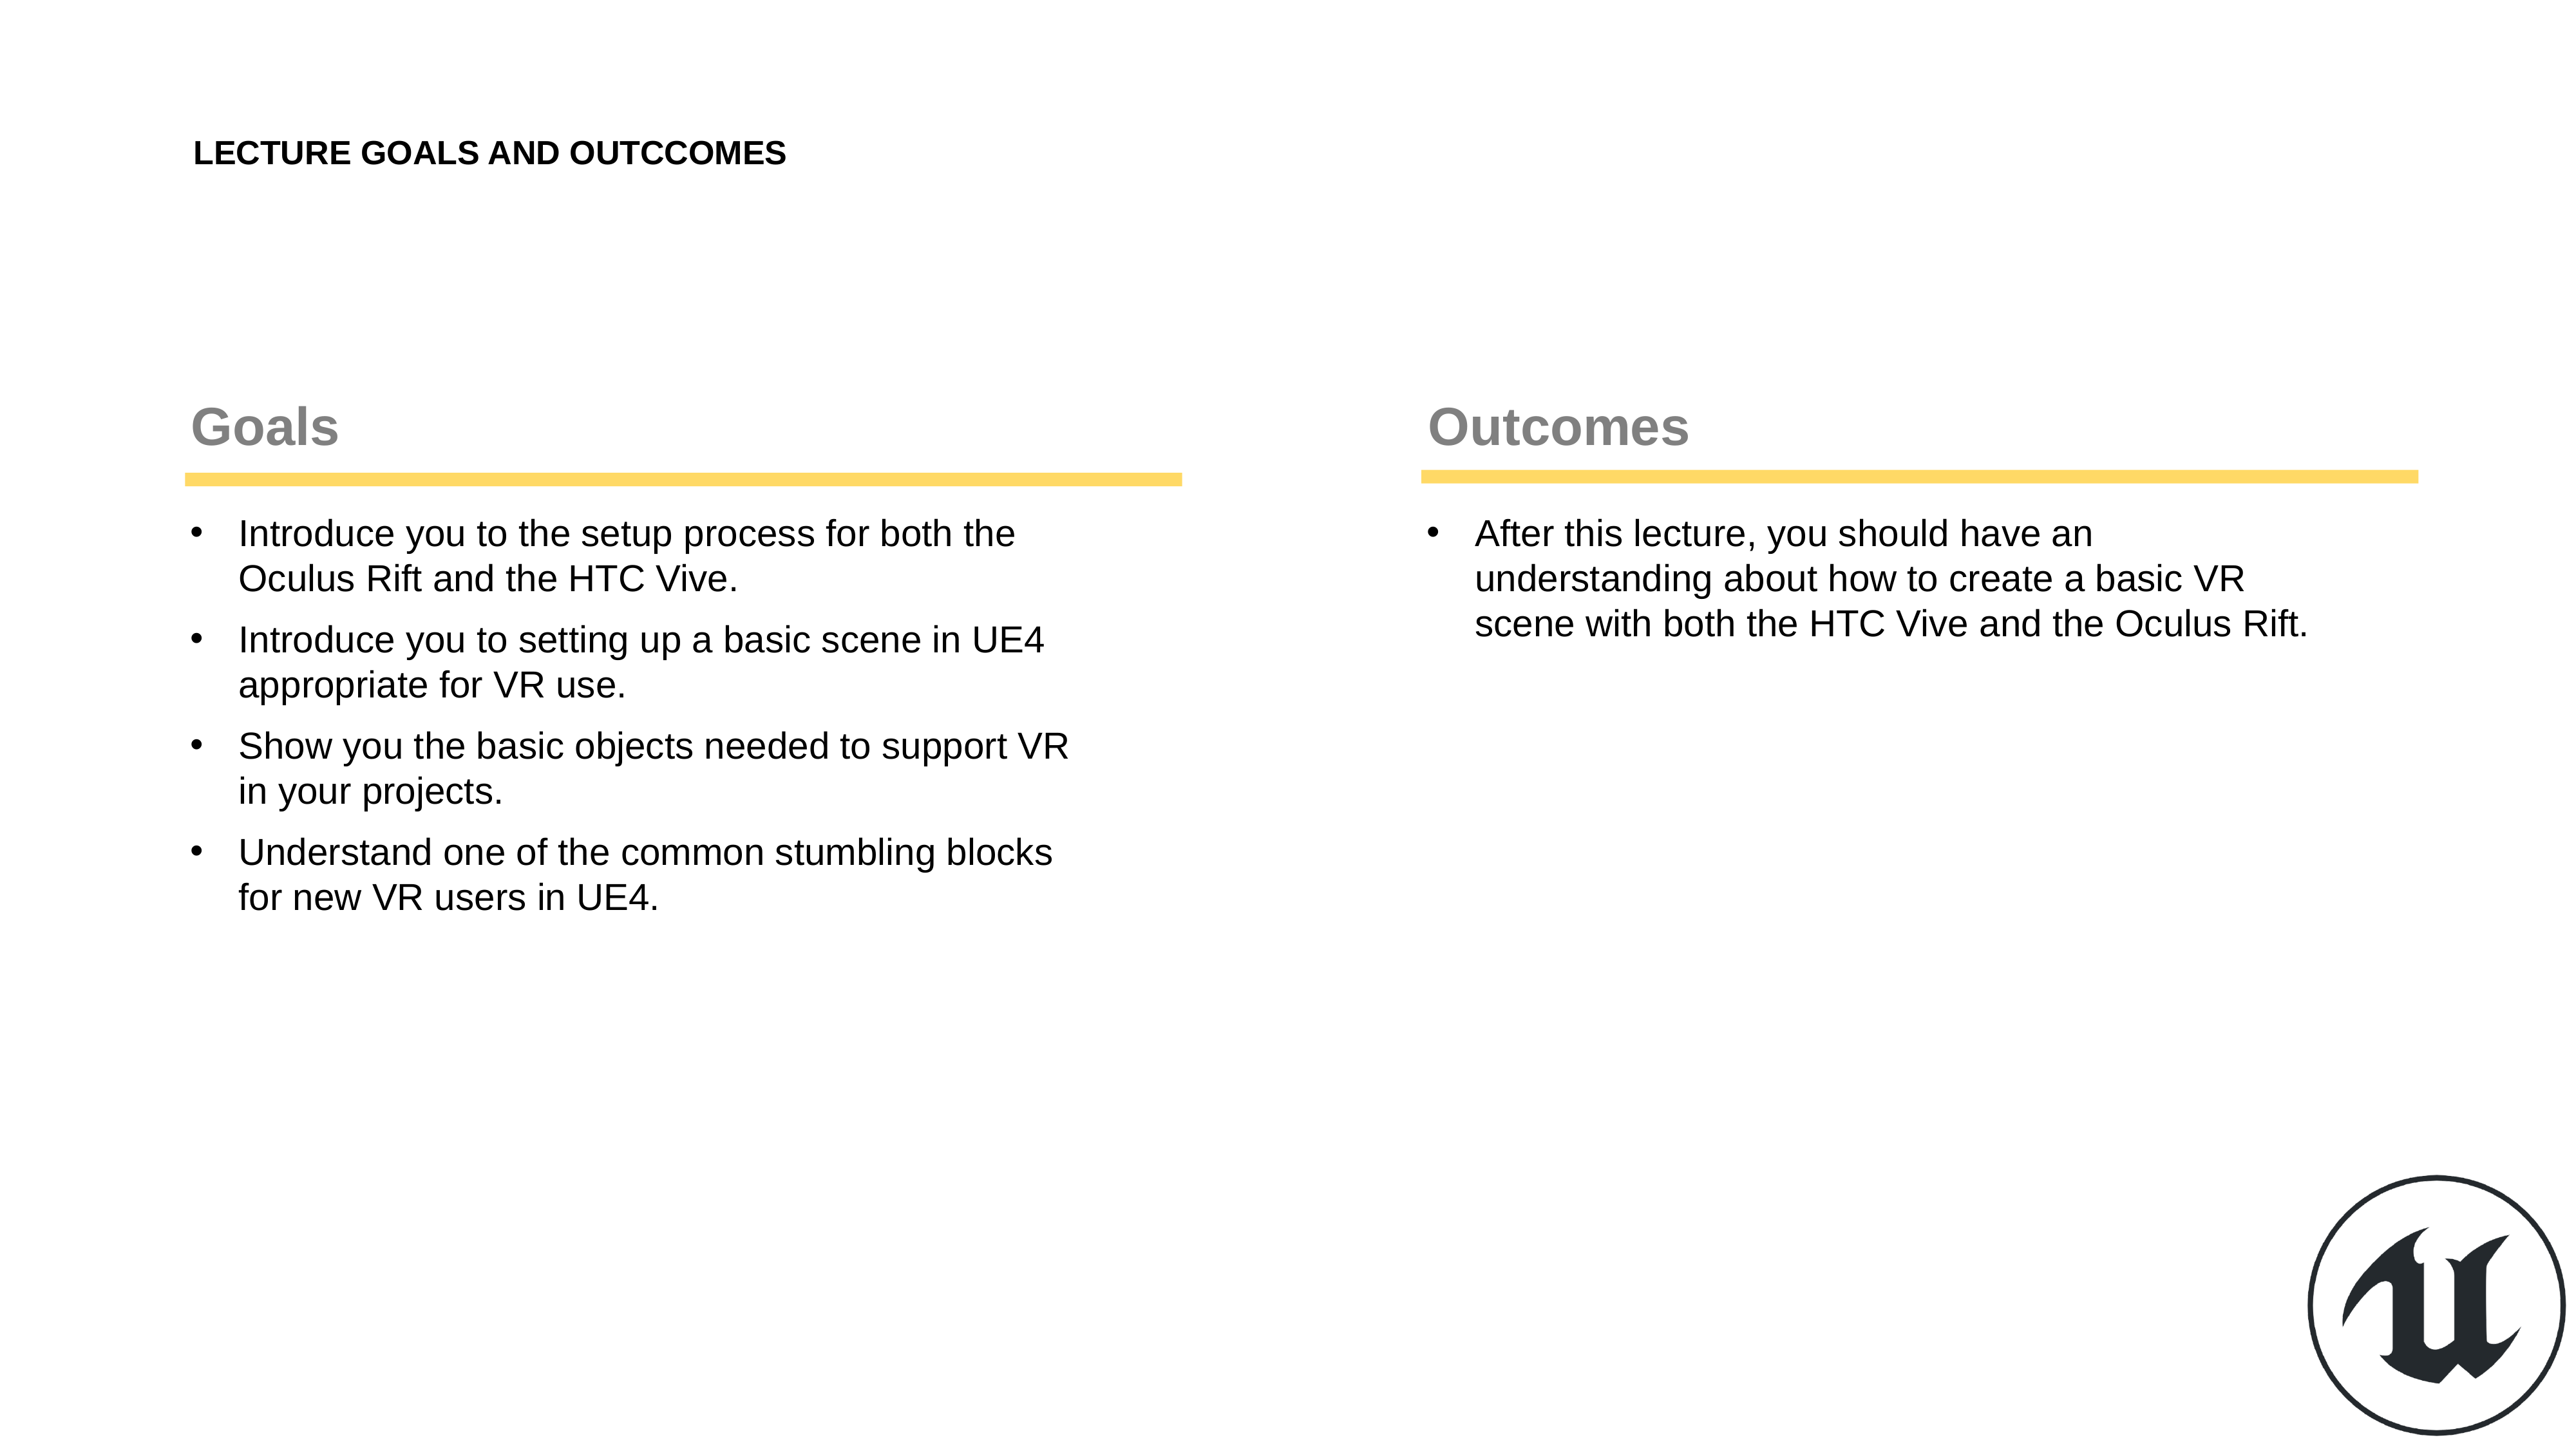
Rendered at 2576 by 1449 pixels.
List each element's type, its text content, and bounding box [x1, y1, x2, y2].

picture [2298, 1165, 2576, 1449]
text_box Outcomes [1423, 386, 1696, 462]
text_box After this lecture, you should have an understanding about how to create a basic VR scene with both the HTC Vive and the Oculus Rift. [1421, 503, 2320, 650]
text_box Lecture Goals and Outccomes [188, 125, 793, 176]
text_box Introduce you to the setup process for both the Oculus Rift and the HTC Vive. Introduce you to setting up a basic scene in UE4 appropriate for VR use. Show you the basic objects needed to support VR in your projects. Understand one of the common stumbling blocks for new VR users in UE4. [185, 503, 1084, 923]
text_box [185, 473, 1182, 487]
text_box Goals [185, 386, 346, 462]
text_box [1421, 469, 2419, 484]
